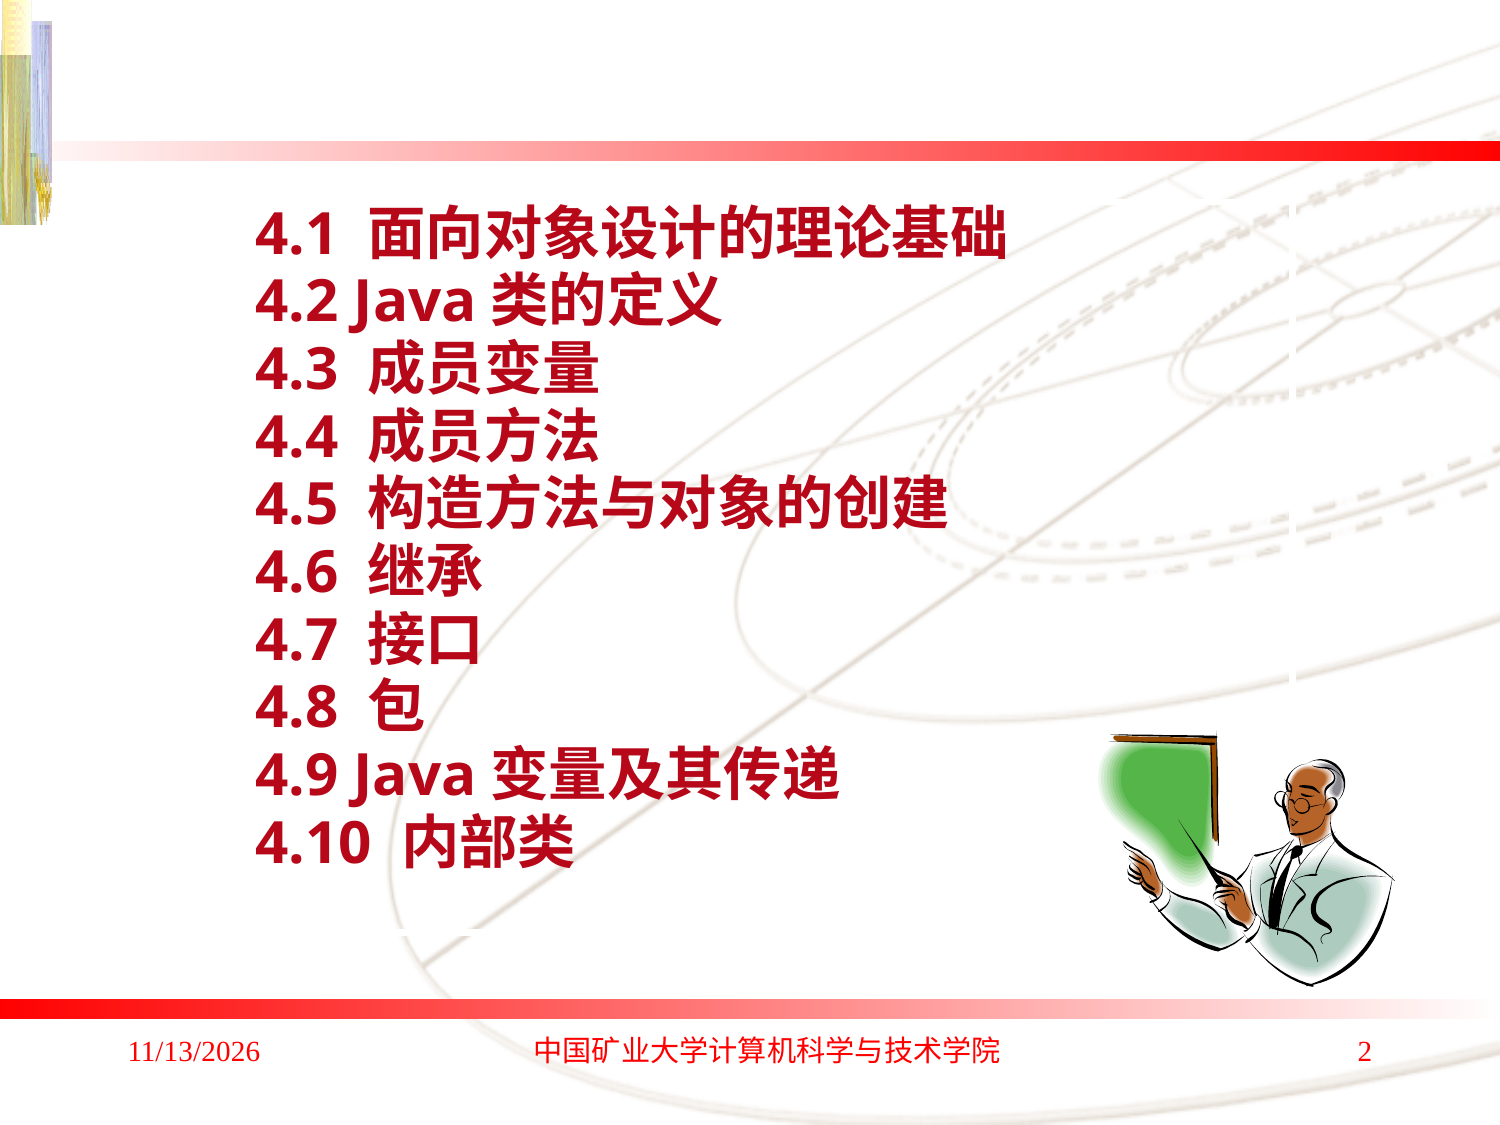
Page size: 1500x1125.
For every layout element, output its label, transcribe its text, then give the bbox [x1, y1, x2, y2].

slide_number 2 [1074, 1025, 1388, 1100]
list 4.1 面向对象设计的理论基础 4.2 Java类的定义 4.3 成员变量 4.4 成员方法 4.5 构造方法与对象的创建 4.6 继承 4.7 接口 4.8 包 4.9 Java变量及其传递 4.10 内部类 [240, 201, 1293, 933]
picture [0, 1018, 1500, 1125]
picture [0, 0, 1500, 999]
footer 中国矿业大学计算机科学与技术学院 [512, 1025, 1023, 1100]
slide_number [112, 1025, 425, 1100]
